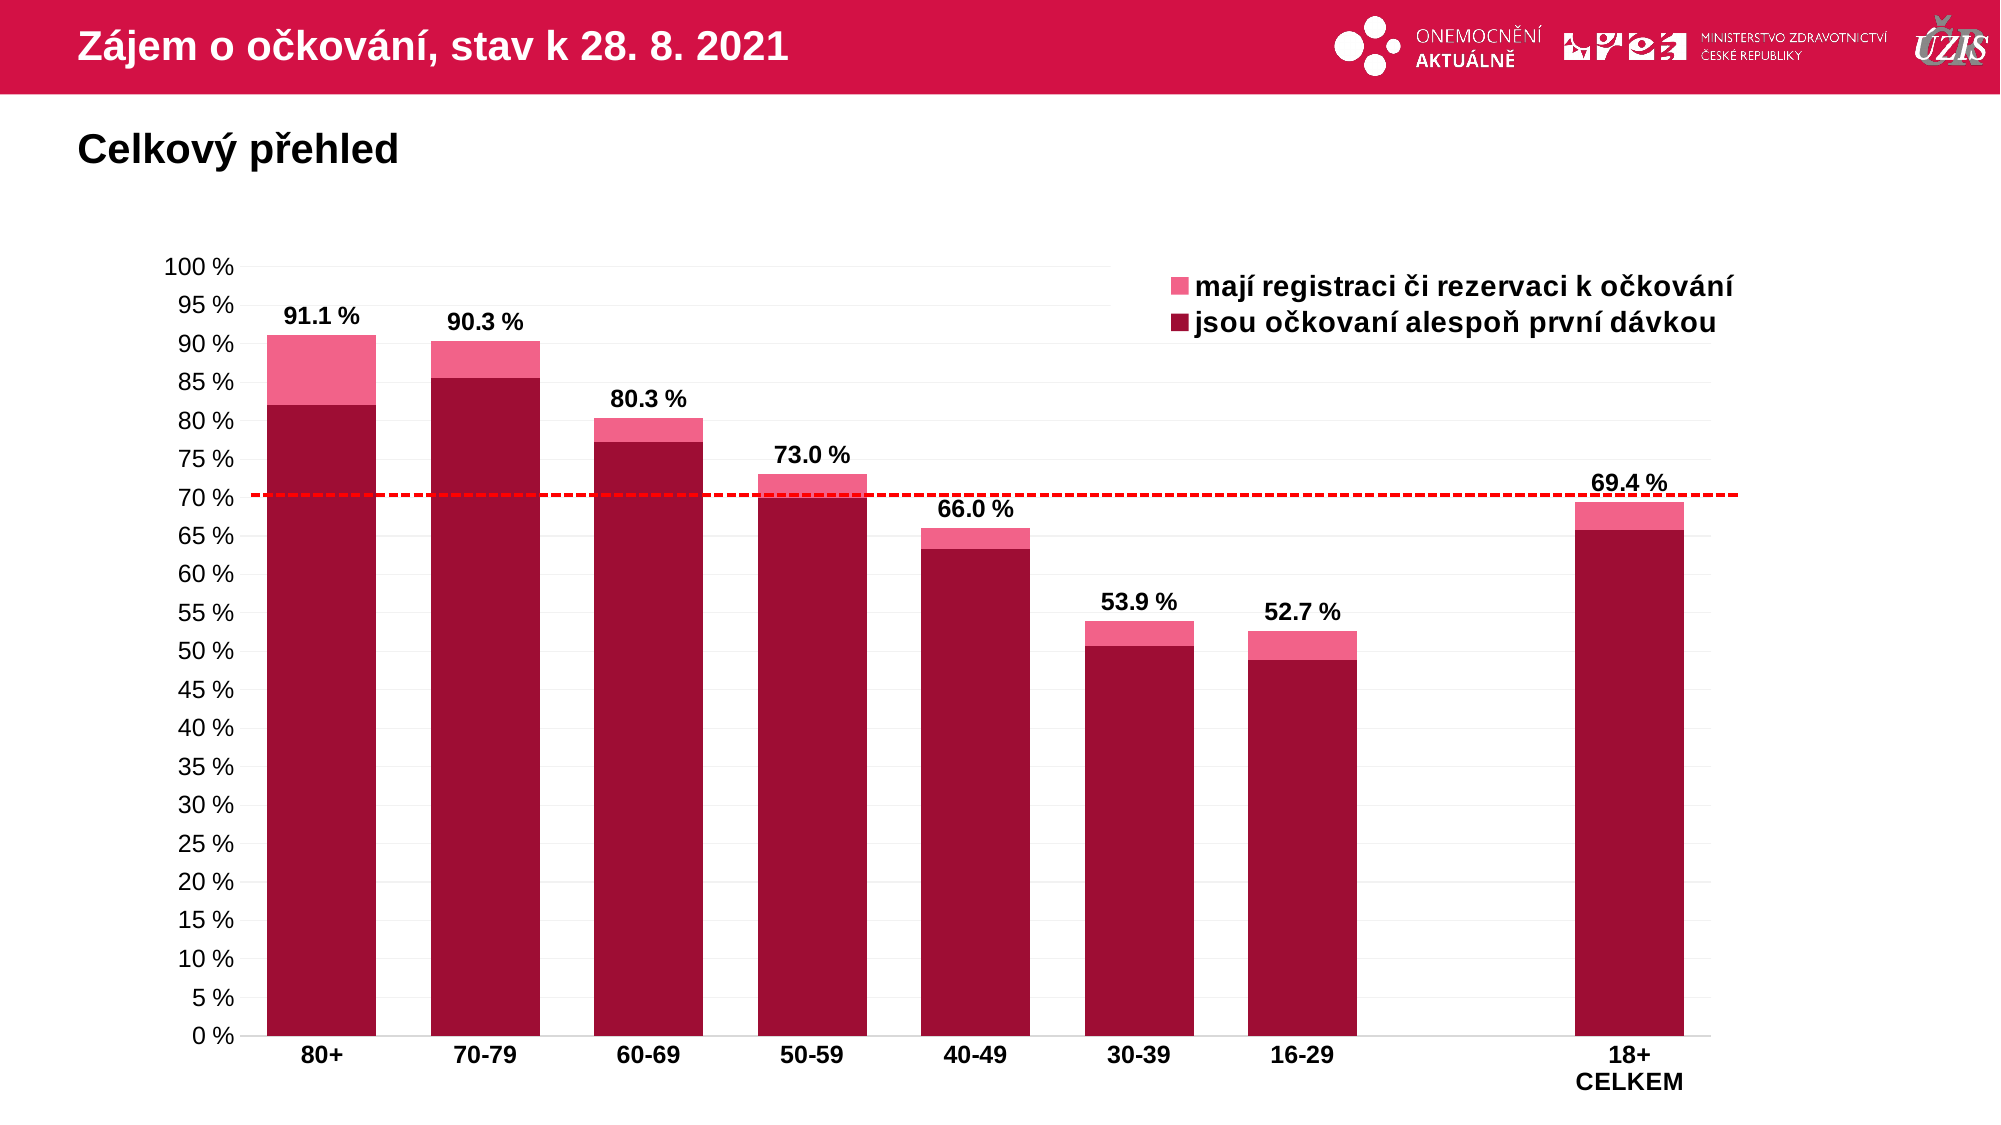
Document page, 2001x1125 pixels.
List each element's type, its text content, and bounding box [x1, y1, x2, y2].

picture [1334, 16, 1542, 76]
chart [163, 239, 1822, 1099]
text_box Celkový přehled [62, 113, 1922, 179]
title Zájem o očkování, stav k 28. 8. 2021 [62, 0, 948, 95]
picture [1563, 31, 1888, 60]
picture [1915, 15, 1989, 66]
